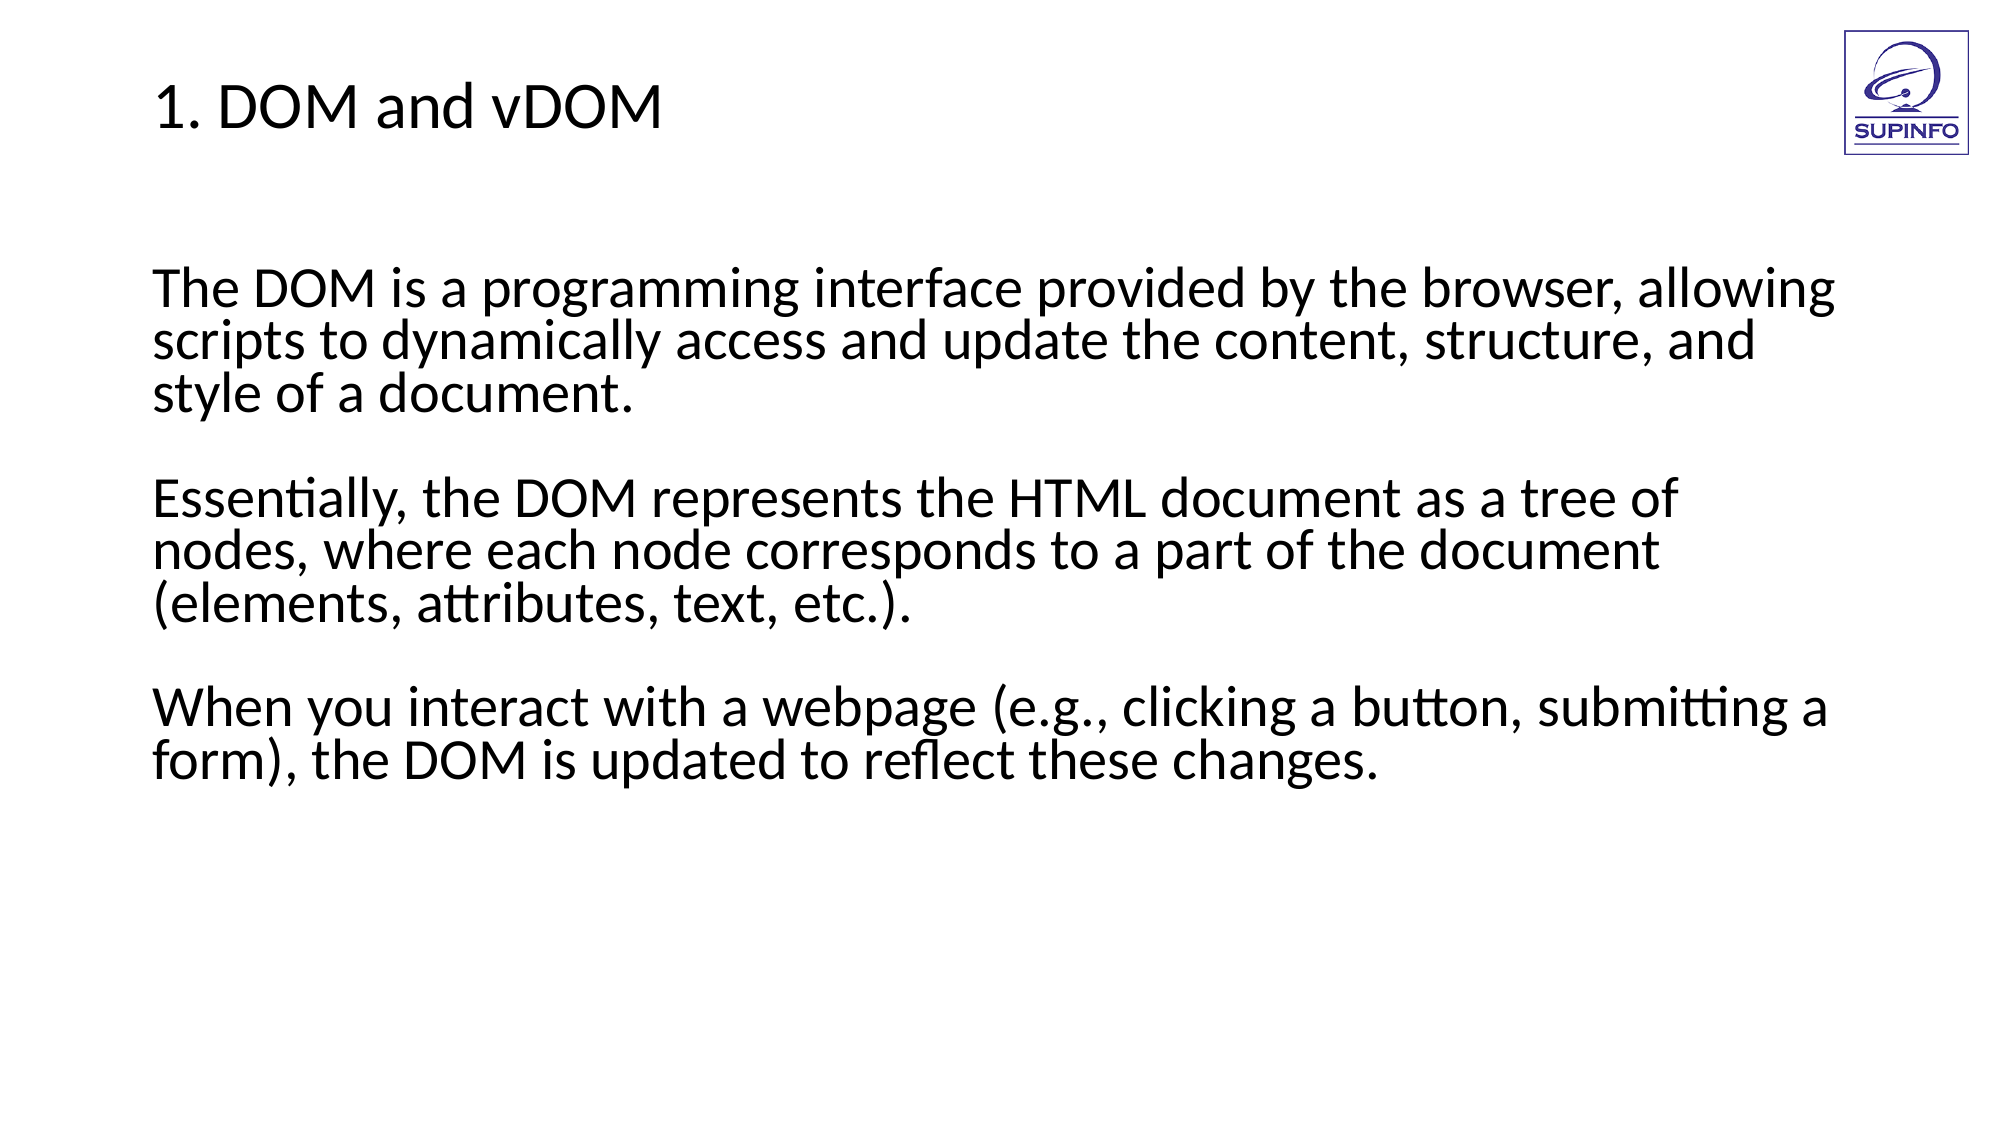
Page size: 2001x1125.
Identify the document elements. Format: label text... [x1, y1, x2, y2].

picture [1844, 30, 1969, 155]
list 1. DOM and vDOM [137, 63, 1862, 157]
list The DOM is a programming interface provided by the browser, allowing scripts to dynamically access and update the content, structure, and style of a document. Essentially, the DOM represents the HTML document as a tree of nodes, where each node corresponds to a part of the document (elements, attributes, text, etc.). When you interact with a webpage (e.g., clicking a button, submitting a form), the DOM is updated to reflect these changes. [137, 257, 1863, 1014]
